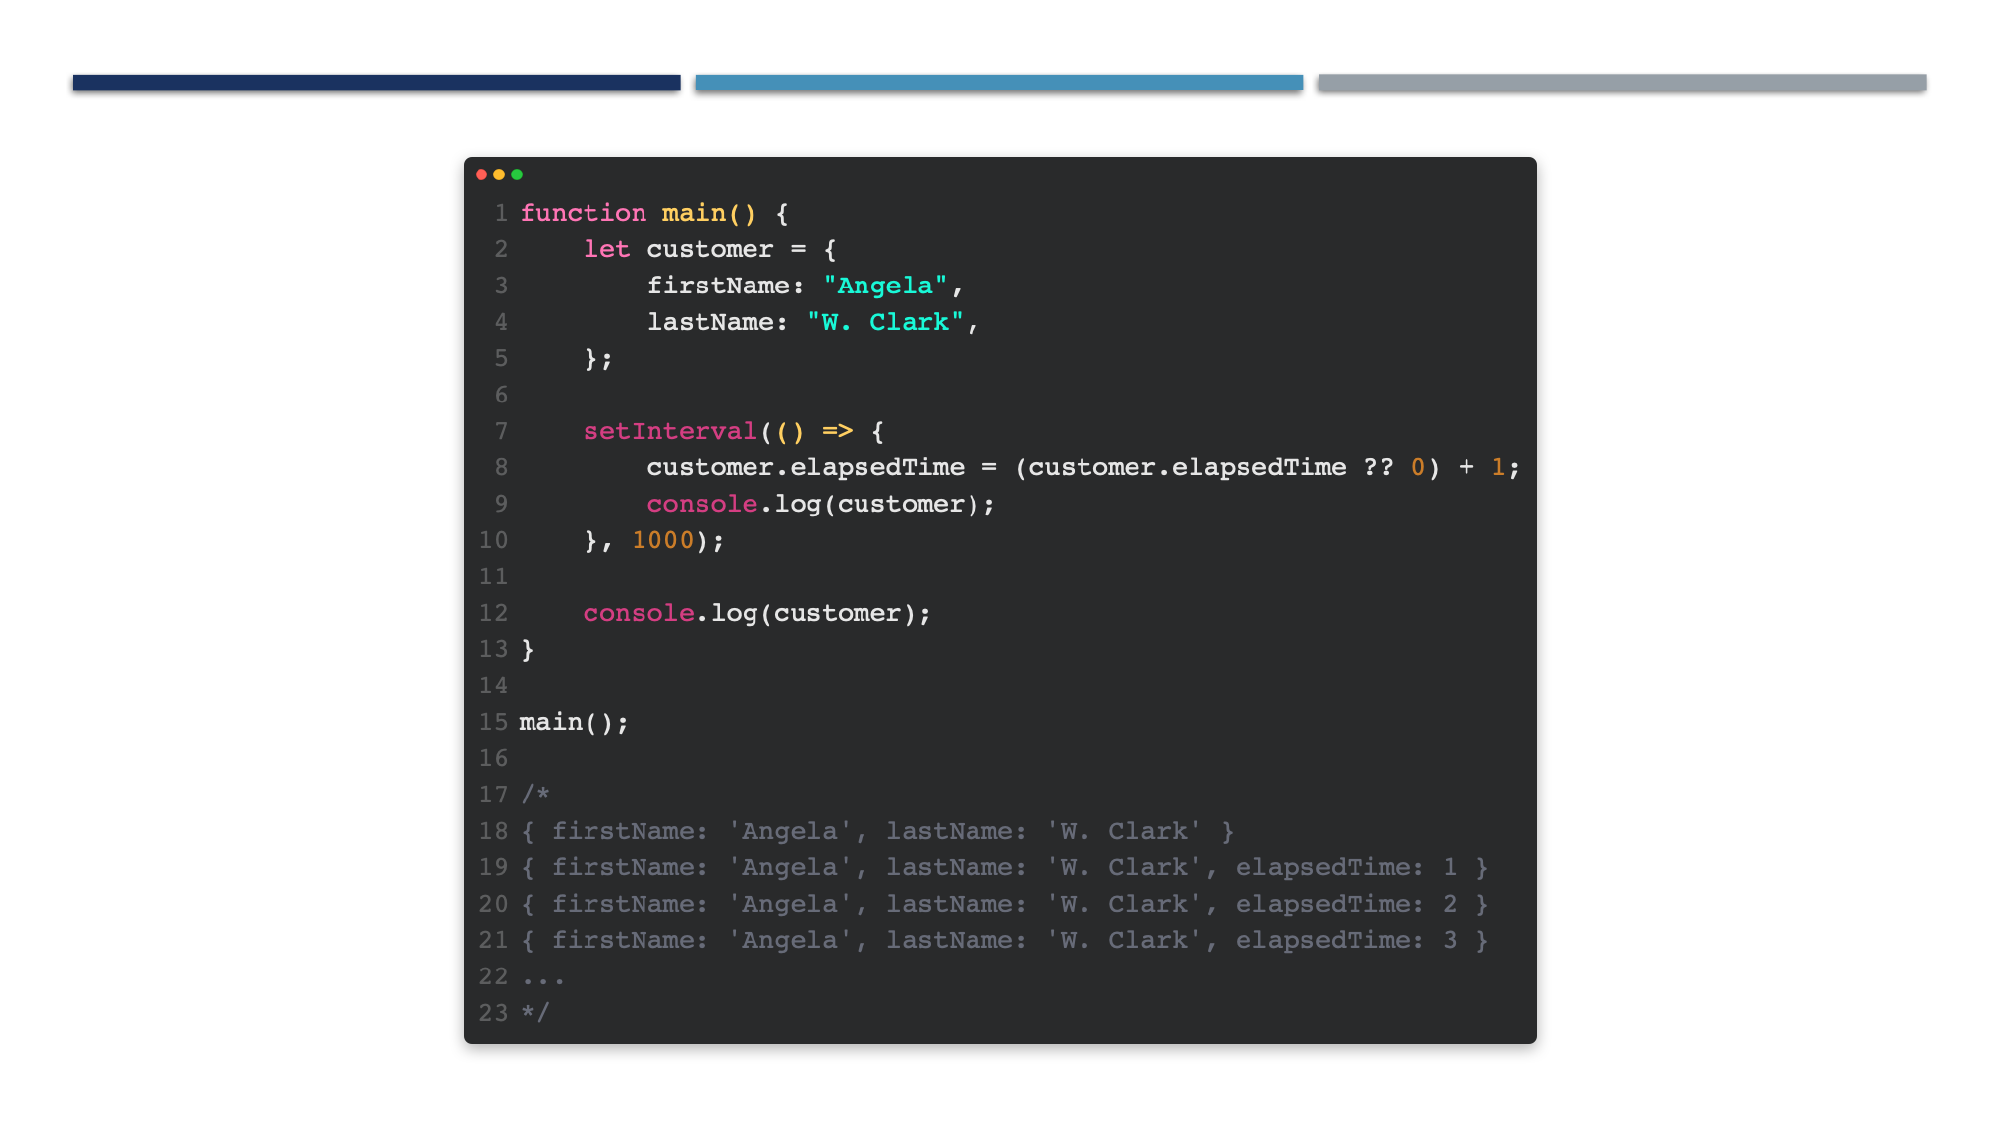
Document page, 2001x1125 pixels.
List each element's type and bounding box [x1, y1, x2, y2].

picture [423, 116, 1577, 1083]
